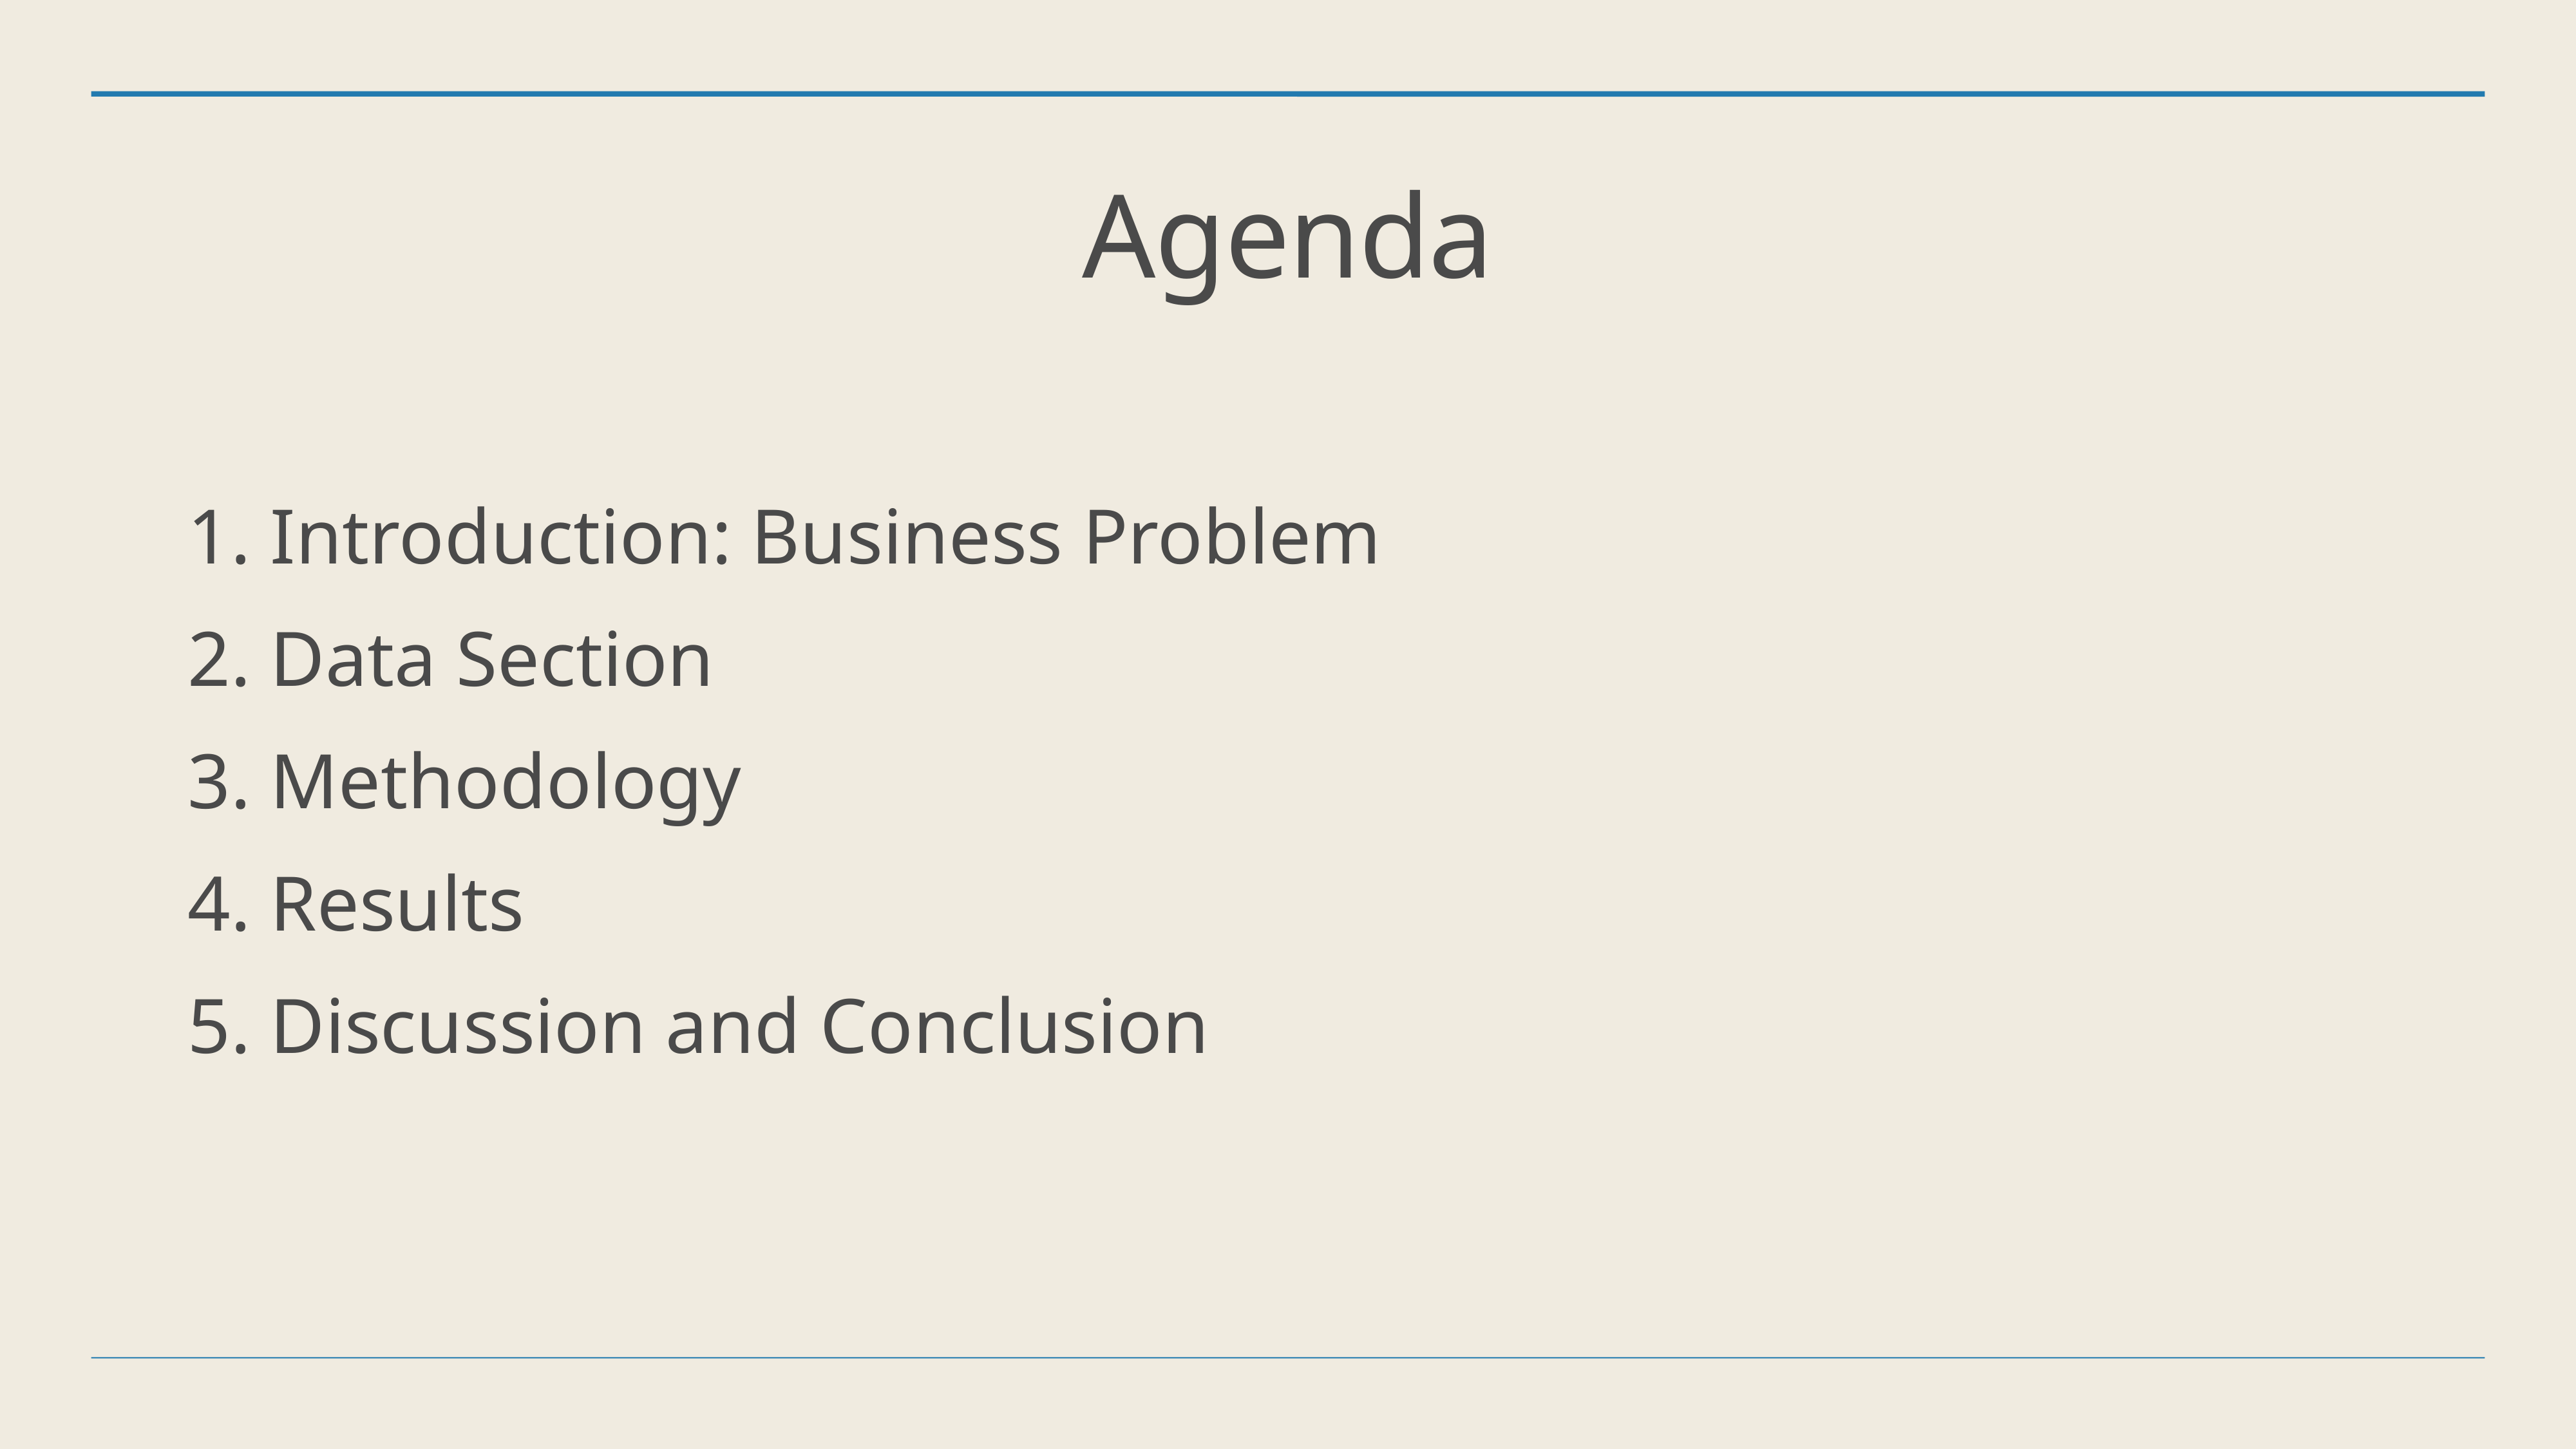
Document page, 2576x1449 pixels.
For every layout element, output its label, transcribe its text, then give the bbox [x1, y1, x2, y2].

title Agenda [182, 183, 2394, 483]
list 1. Introduction: Business Problem 2. Data Section 3. Methodology 4. Results 5. Discussion and Conclusion [182, 483, 2394, 1186]
